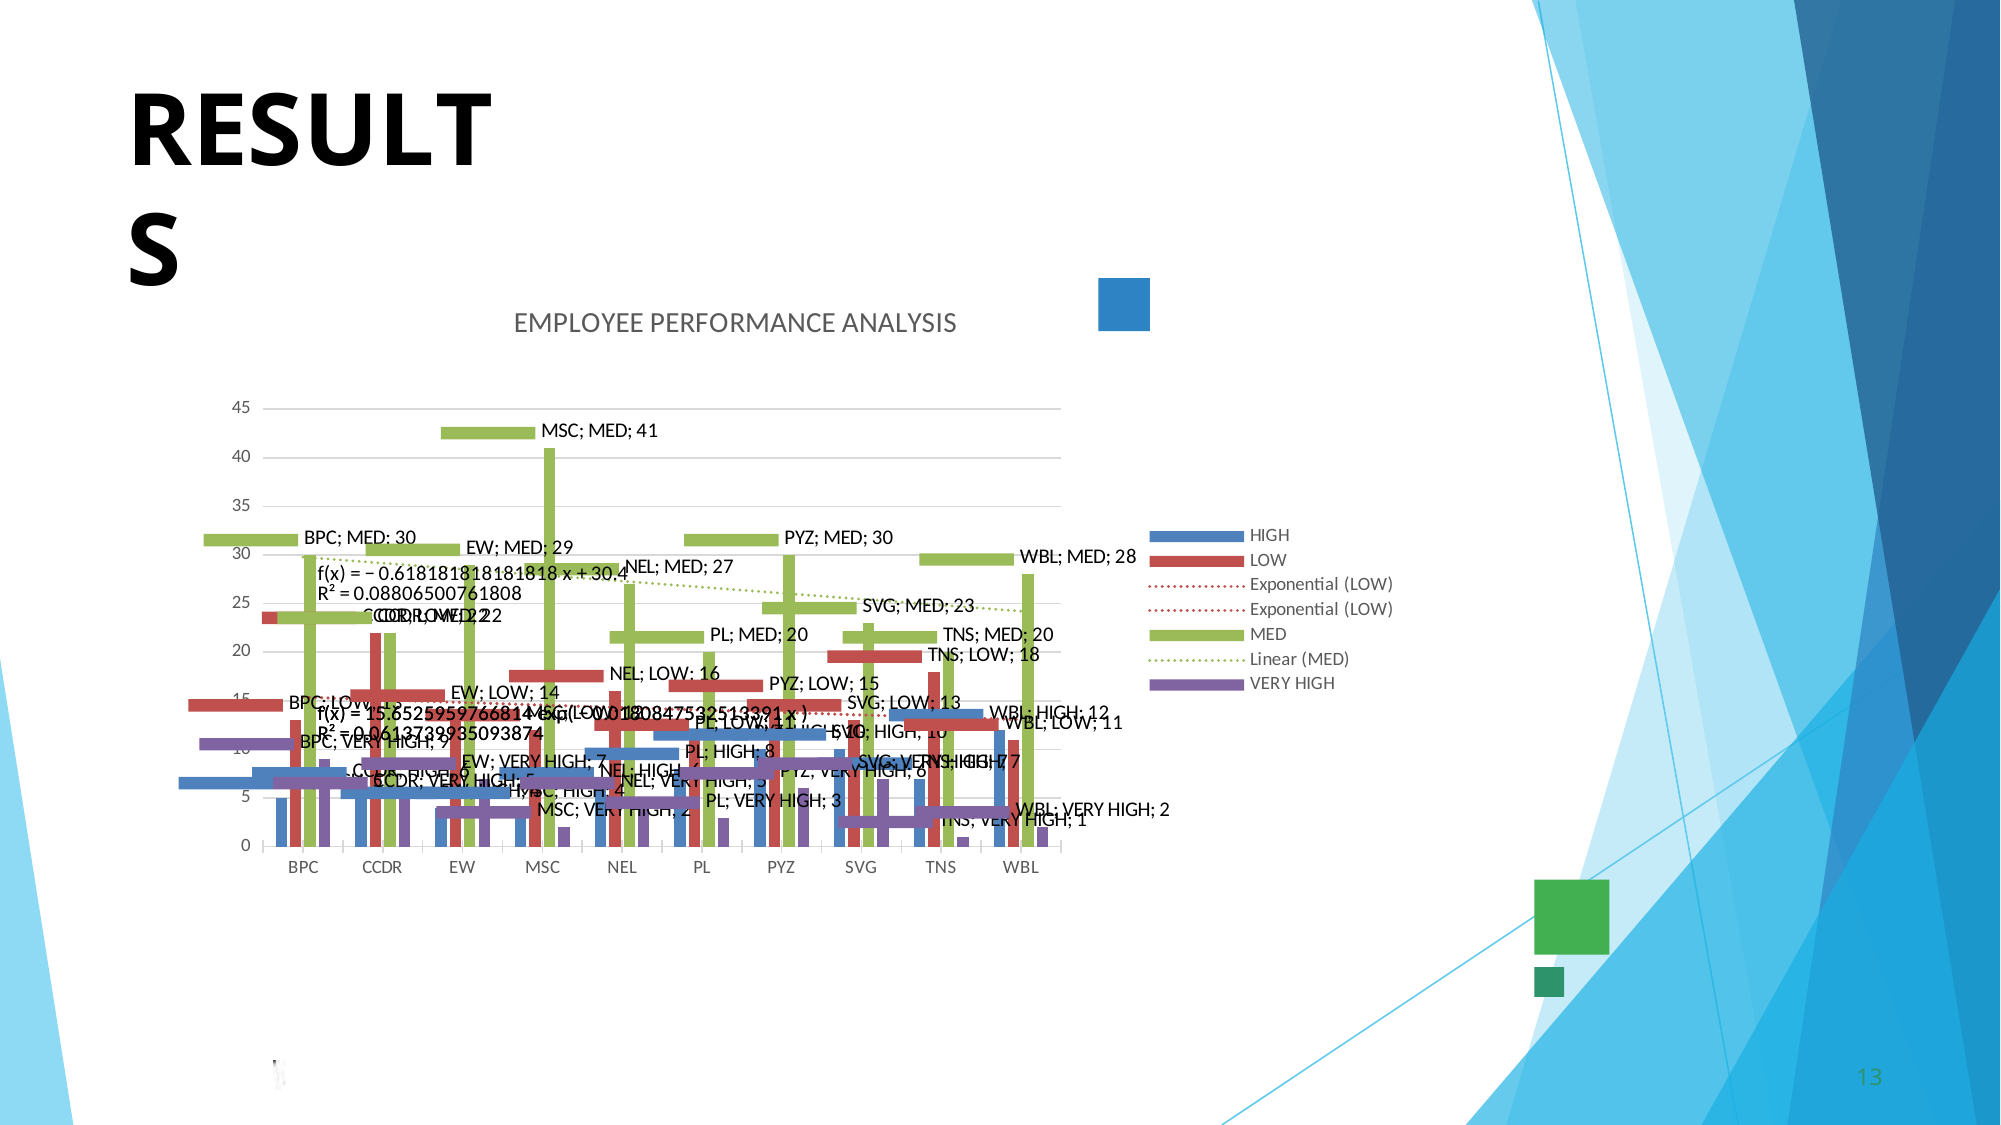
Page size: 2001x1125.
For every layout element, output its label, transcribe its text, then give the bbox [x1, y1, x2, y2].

chart [162, 224, 1413, 997]
picture [273, 1060, 287, 1091]
text_box [1534, 879, 1610, 955]
text_box [1534, 967, 1565, 997]
text_box 13 [1849, 1061, 1888, 1095]
title RESULTS [123, 63, 524, 306]
